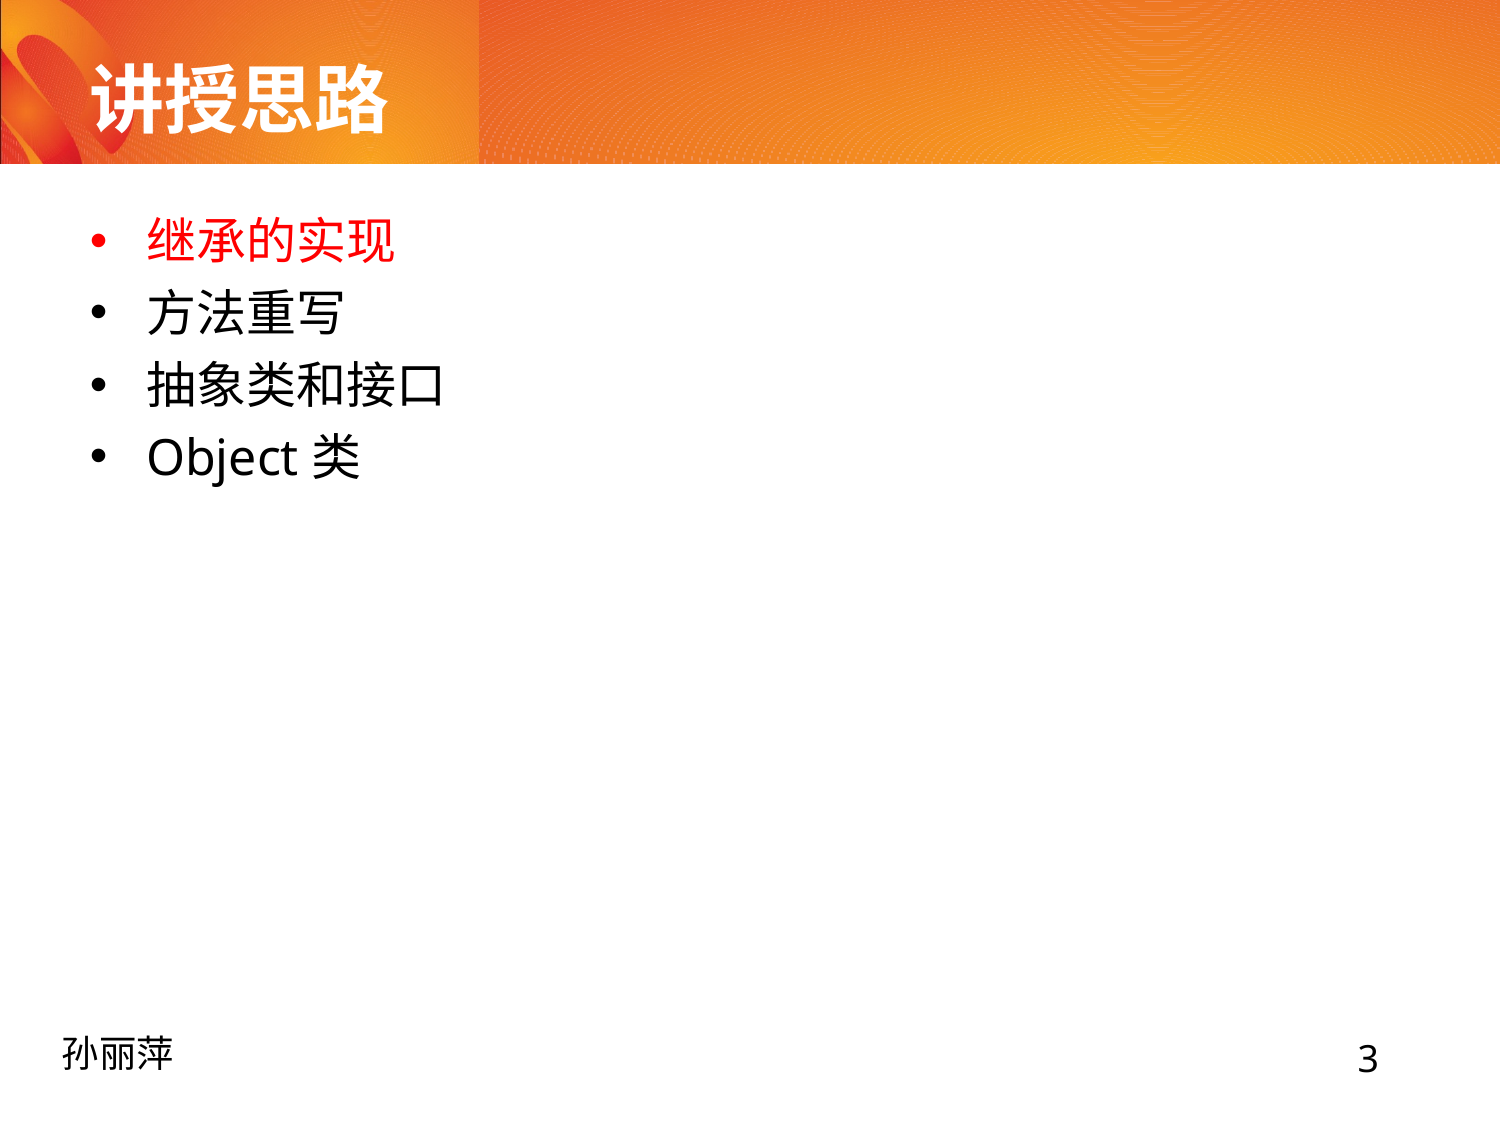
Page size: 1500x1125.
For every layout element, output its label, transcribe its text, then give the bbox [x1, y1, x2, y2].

picture [0, 0, 1500, 164]
list 继承的实现 方法重写 抽象类和接口 Object类 [75, 190, 1425, 1005]
title 讲授思路 [75, 45, 1425, 167]
